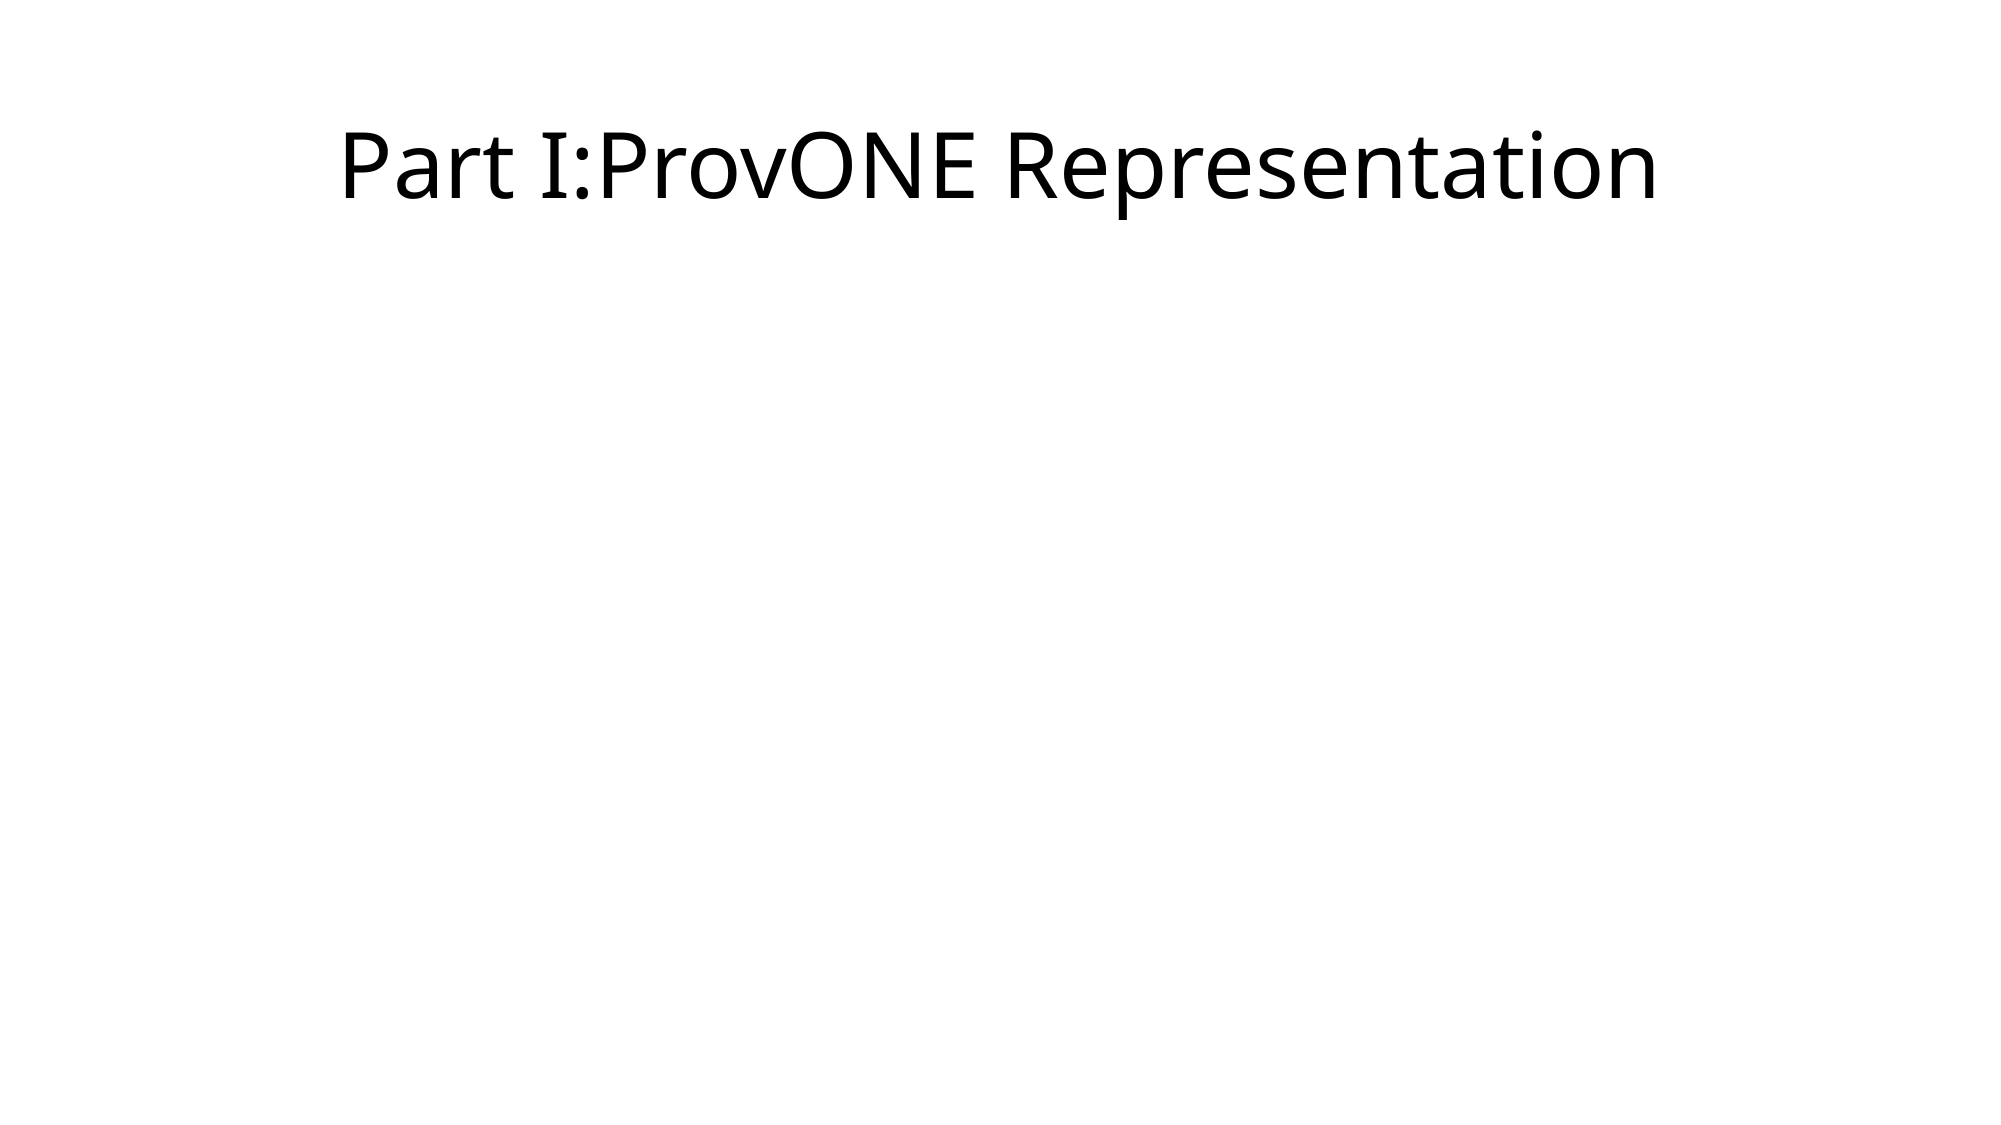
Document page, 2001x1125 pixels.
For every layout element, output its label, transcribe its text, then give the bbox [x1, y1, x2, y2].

title Part I:ProvONE Representation [137, 59, 1863, 278]
